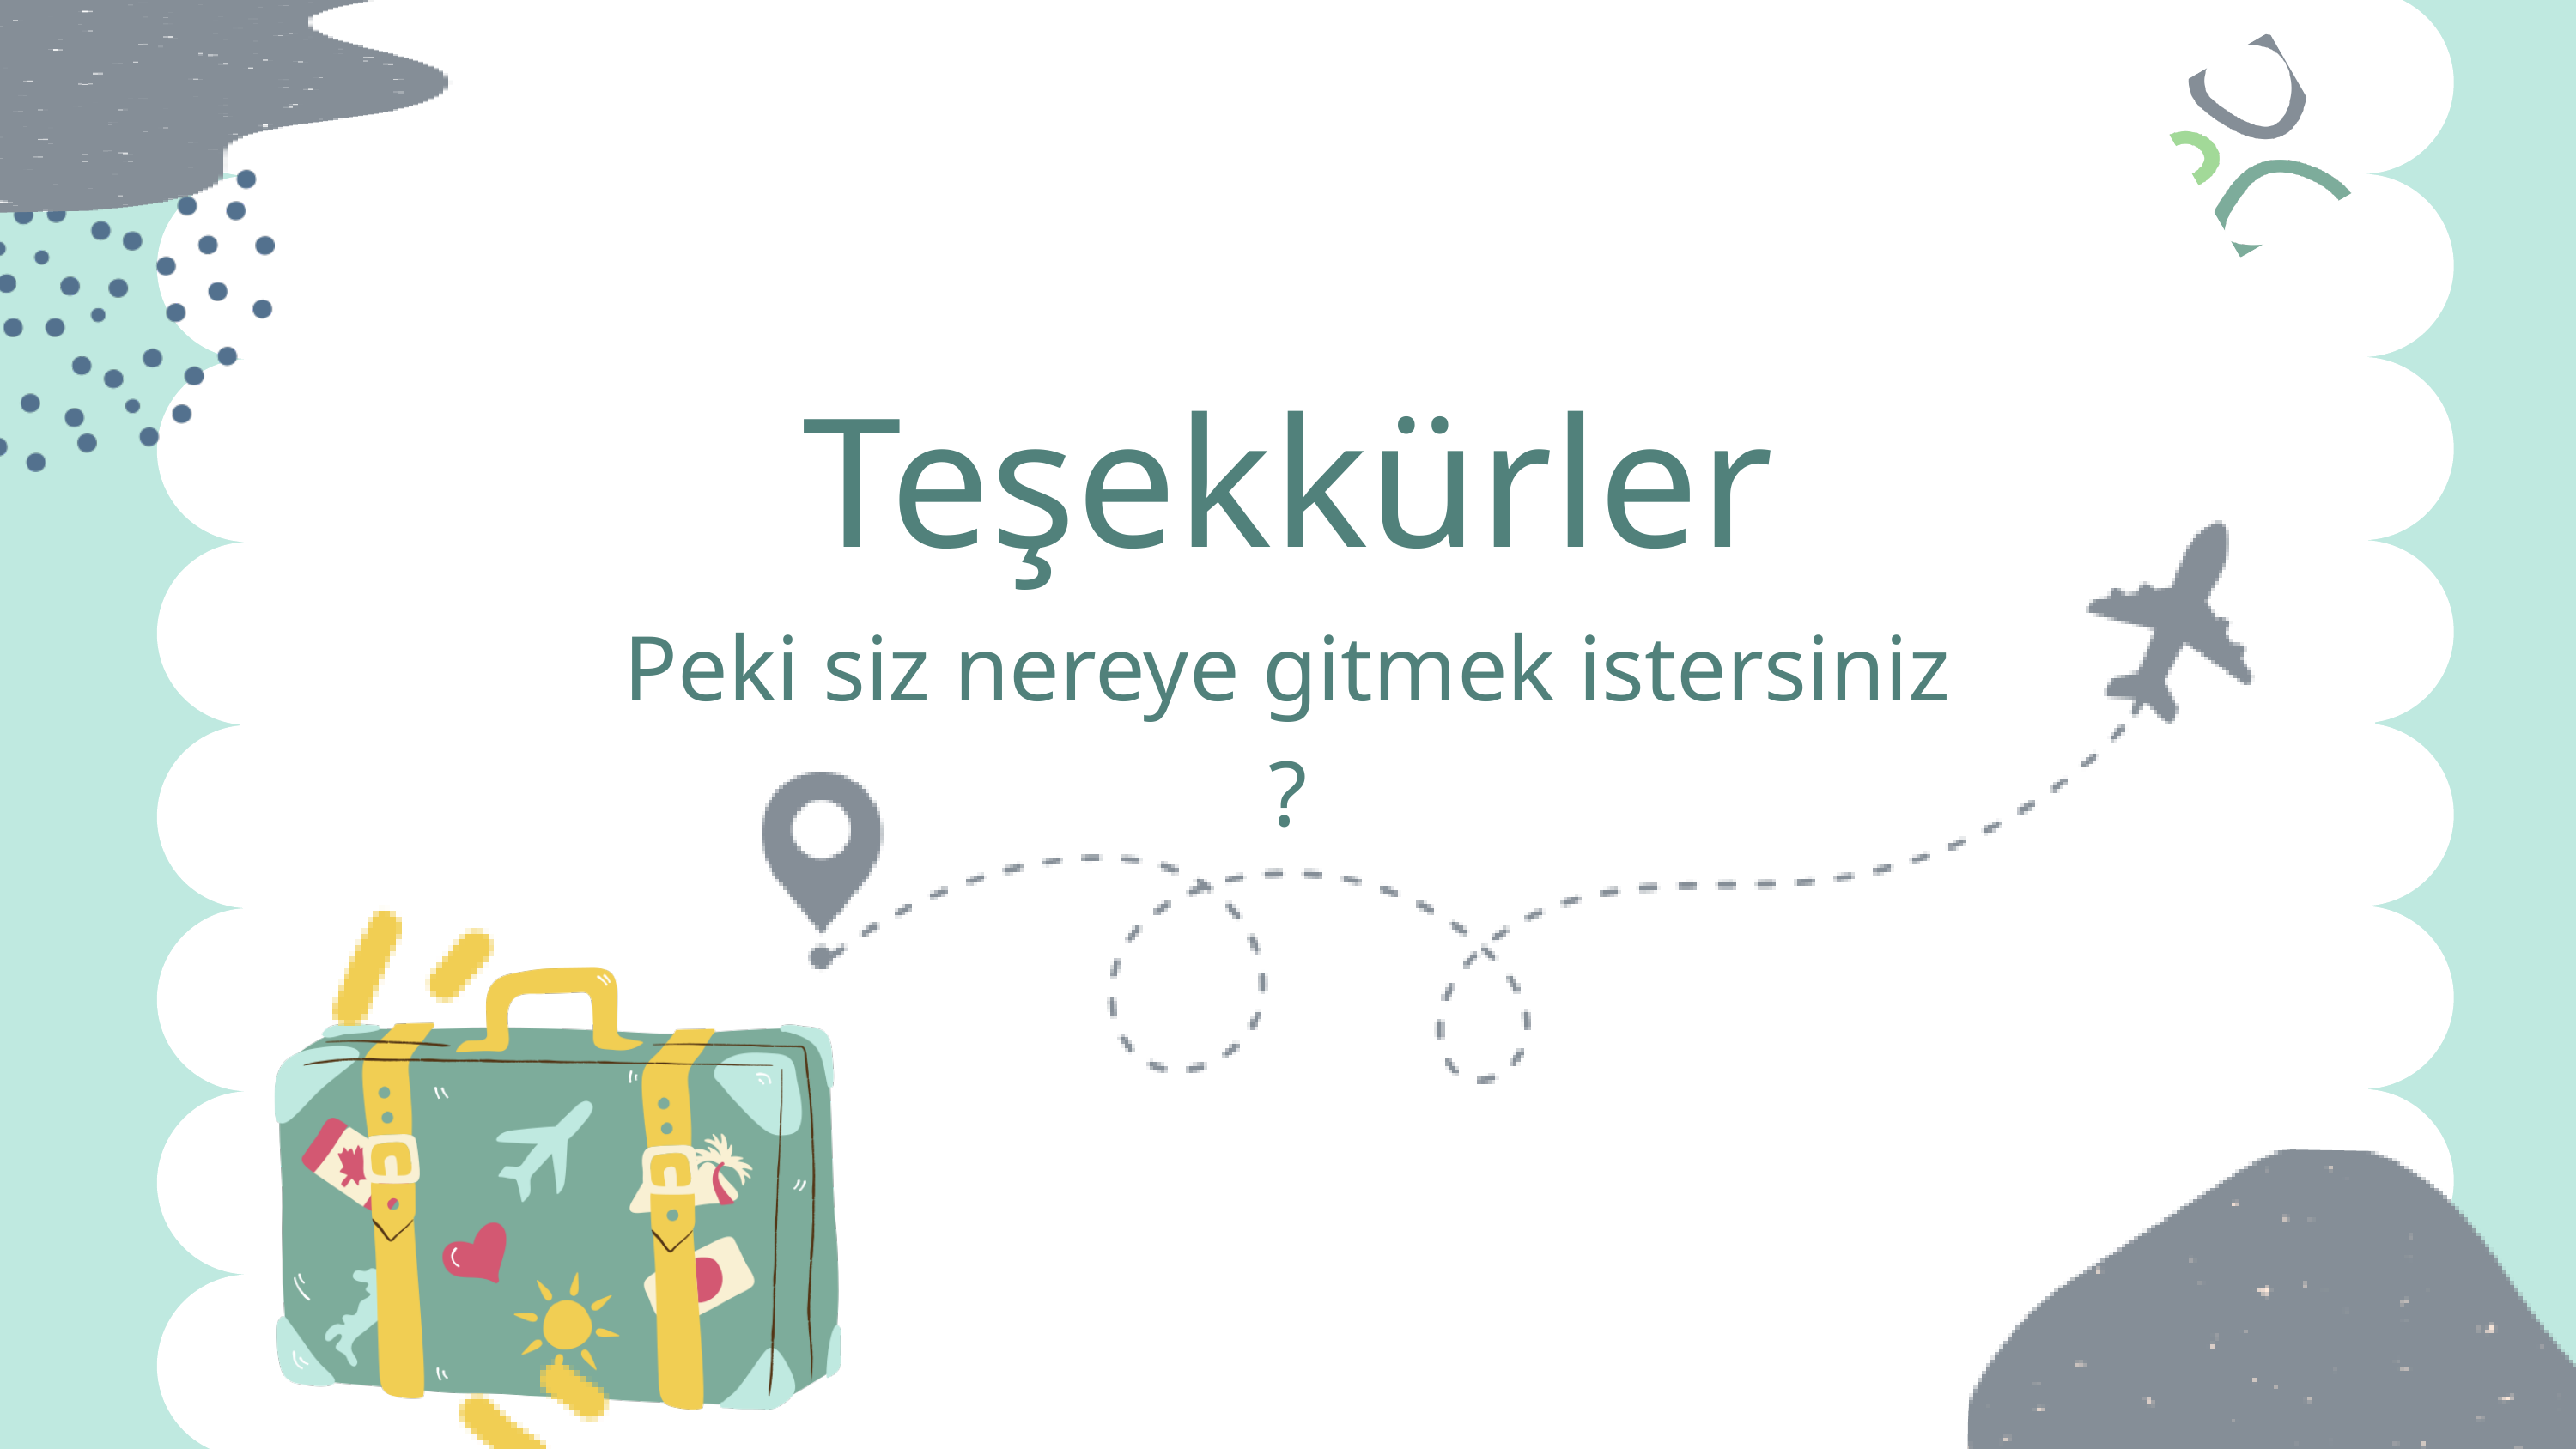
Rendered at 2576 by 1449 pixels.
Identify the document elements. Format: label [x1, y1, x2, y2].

text_box [0, 0, 2576, 1449]
